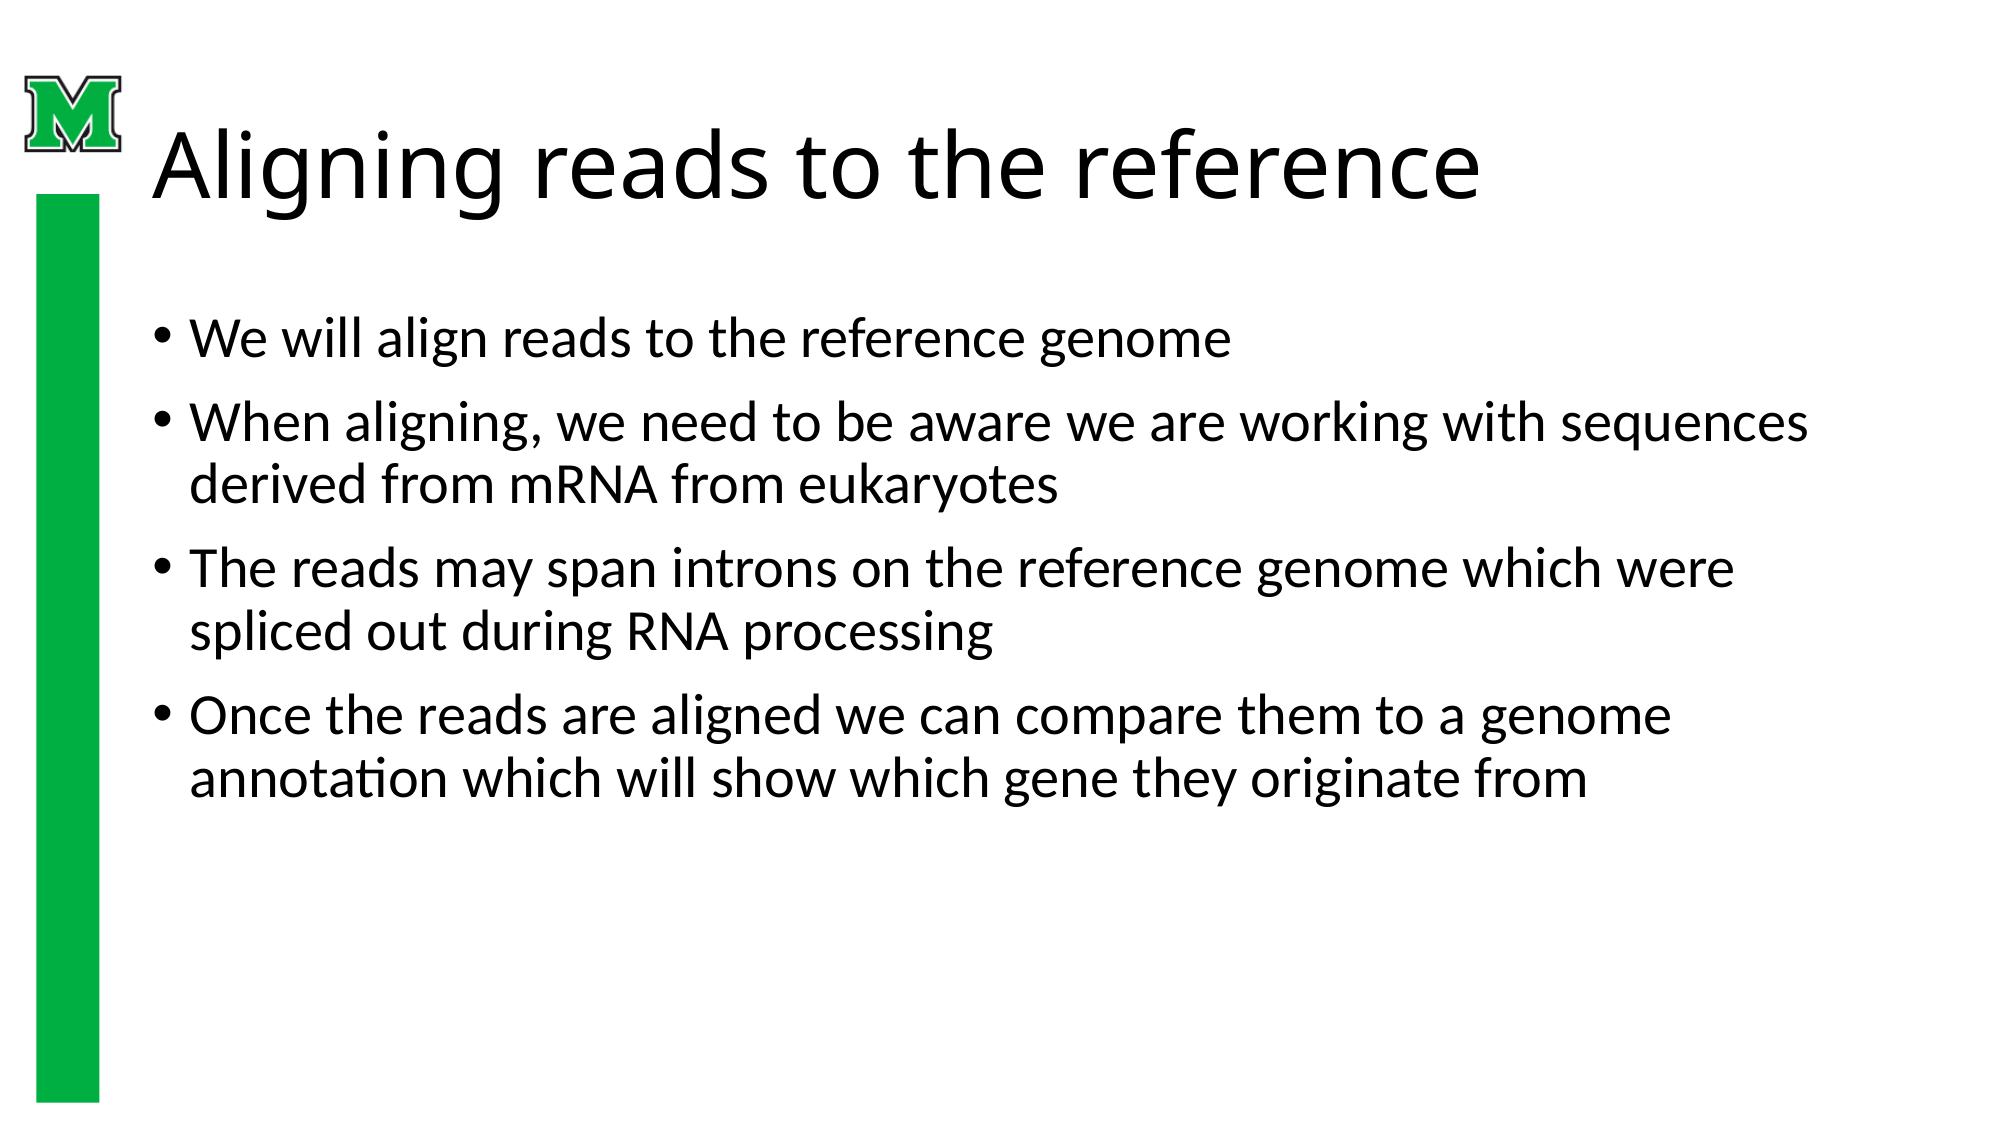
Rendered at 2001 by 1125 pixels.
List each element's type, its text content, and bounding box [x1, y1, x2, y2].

title Aligning reads to the reference [137, 59, 1863, 278]
list We will align reads to the reference genome When aligning, we need to be aware we are working with sequences derived from mRNA from eukaryotes The reads may span introns on the reference genome which were spliced out during RNA processing Once the reads are aligned we can compare them to a genome annotation which will show which gene they originate from [137, 299, 1863, 1014]
picture [20, 59, 124, 169]
